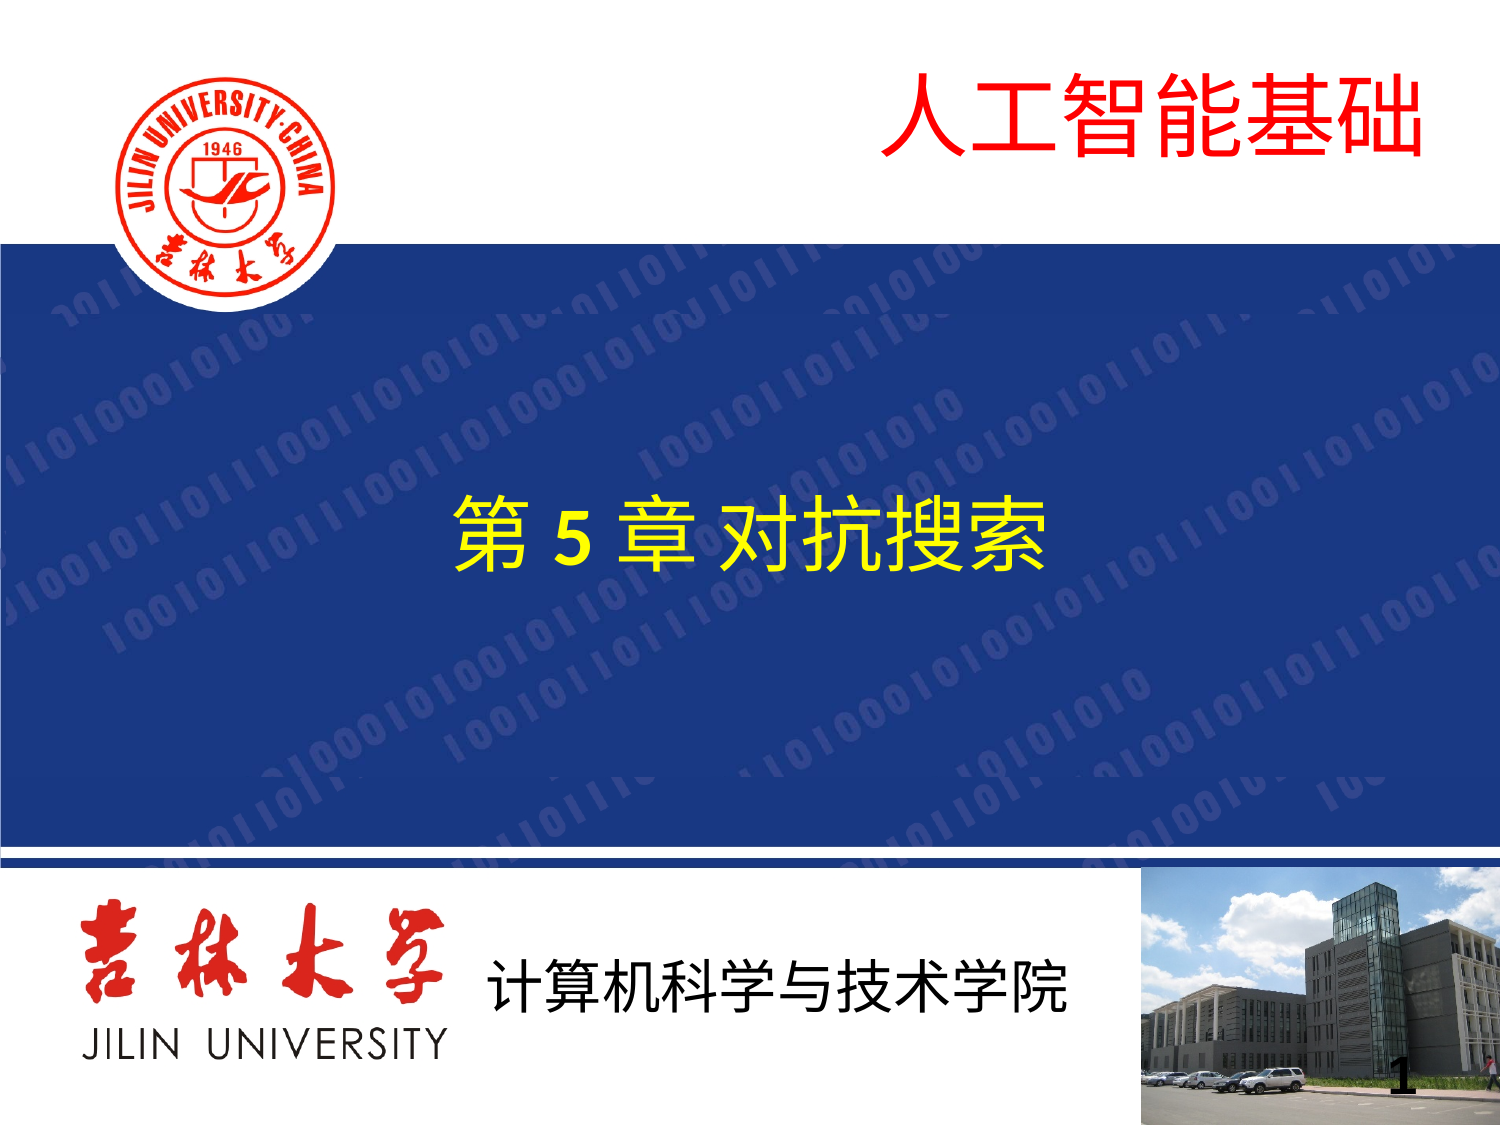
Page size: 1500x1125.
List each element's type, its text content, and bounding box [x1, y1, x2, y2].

list 第5章 对抗搜索 [0, 454, 5, 600]
picture [0, 0, 1500, 1125]
text_box 人工智能基础 [360, 51, 1436, 177]
text_box 计算机科学与技术学院 [478, 943, 1129, 1028]
